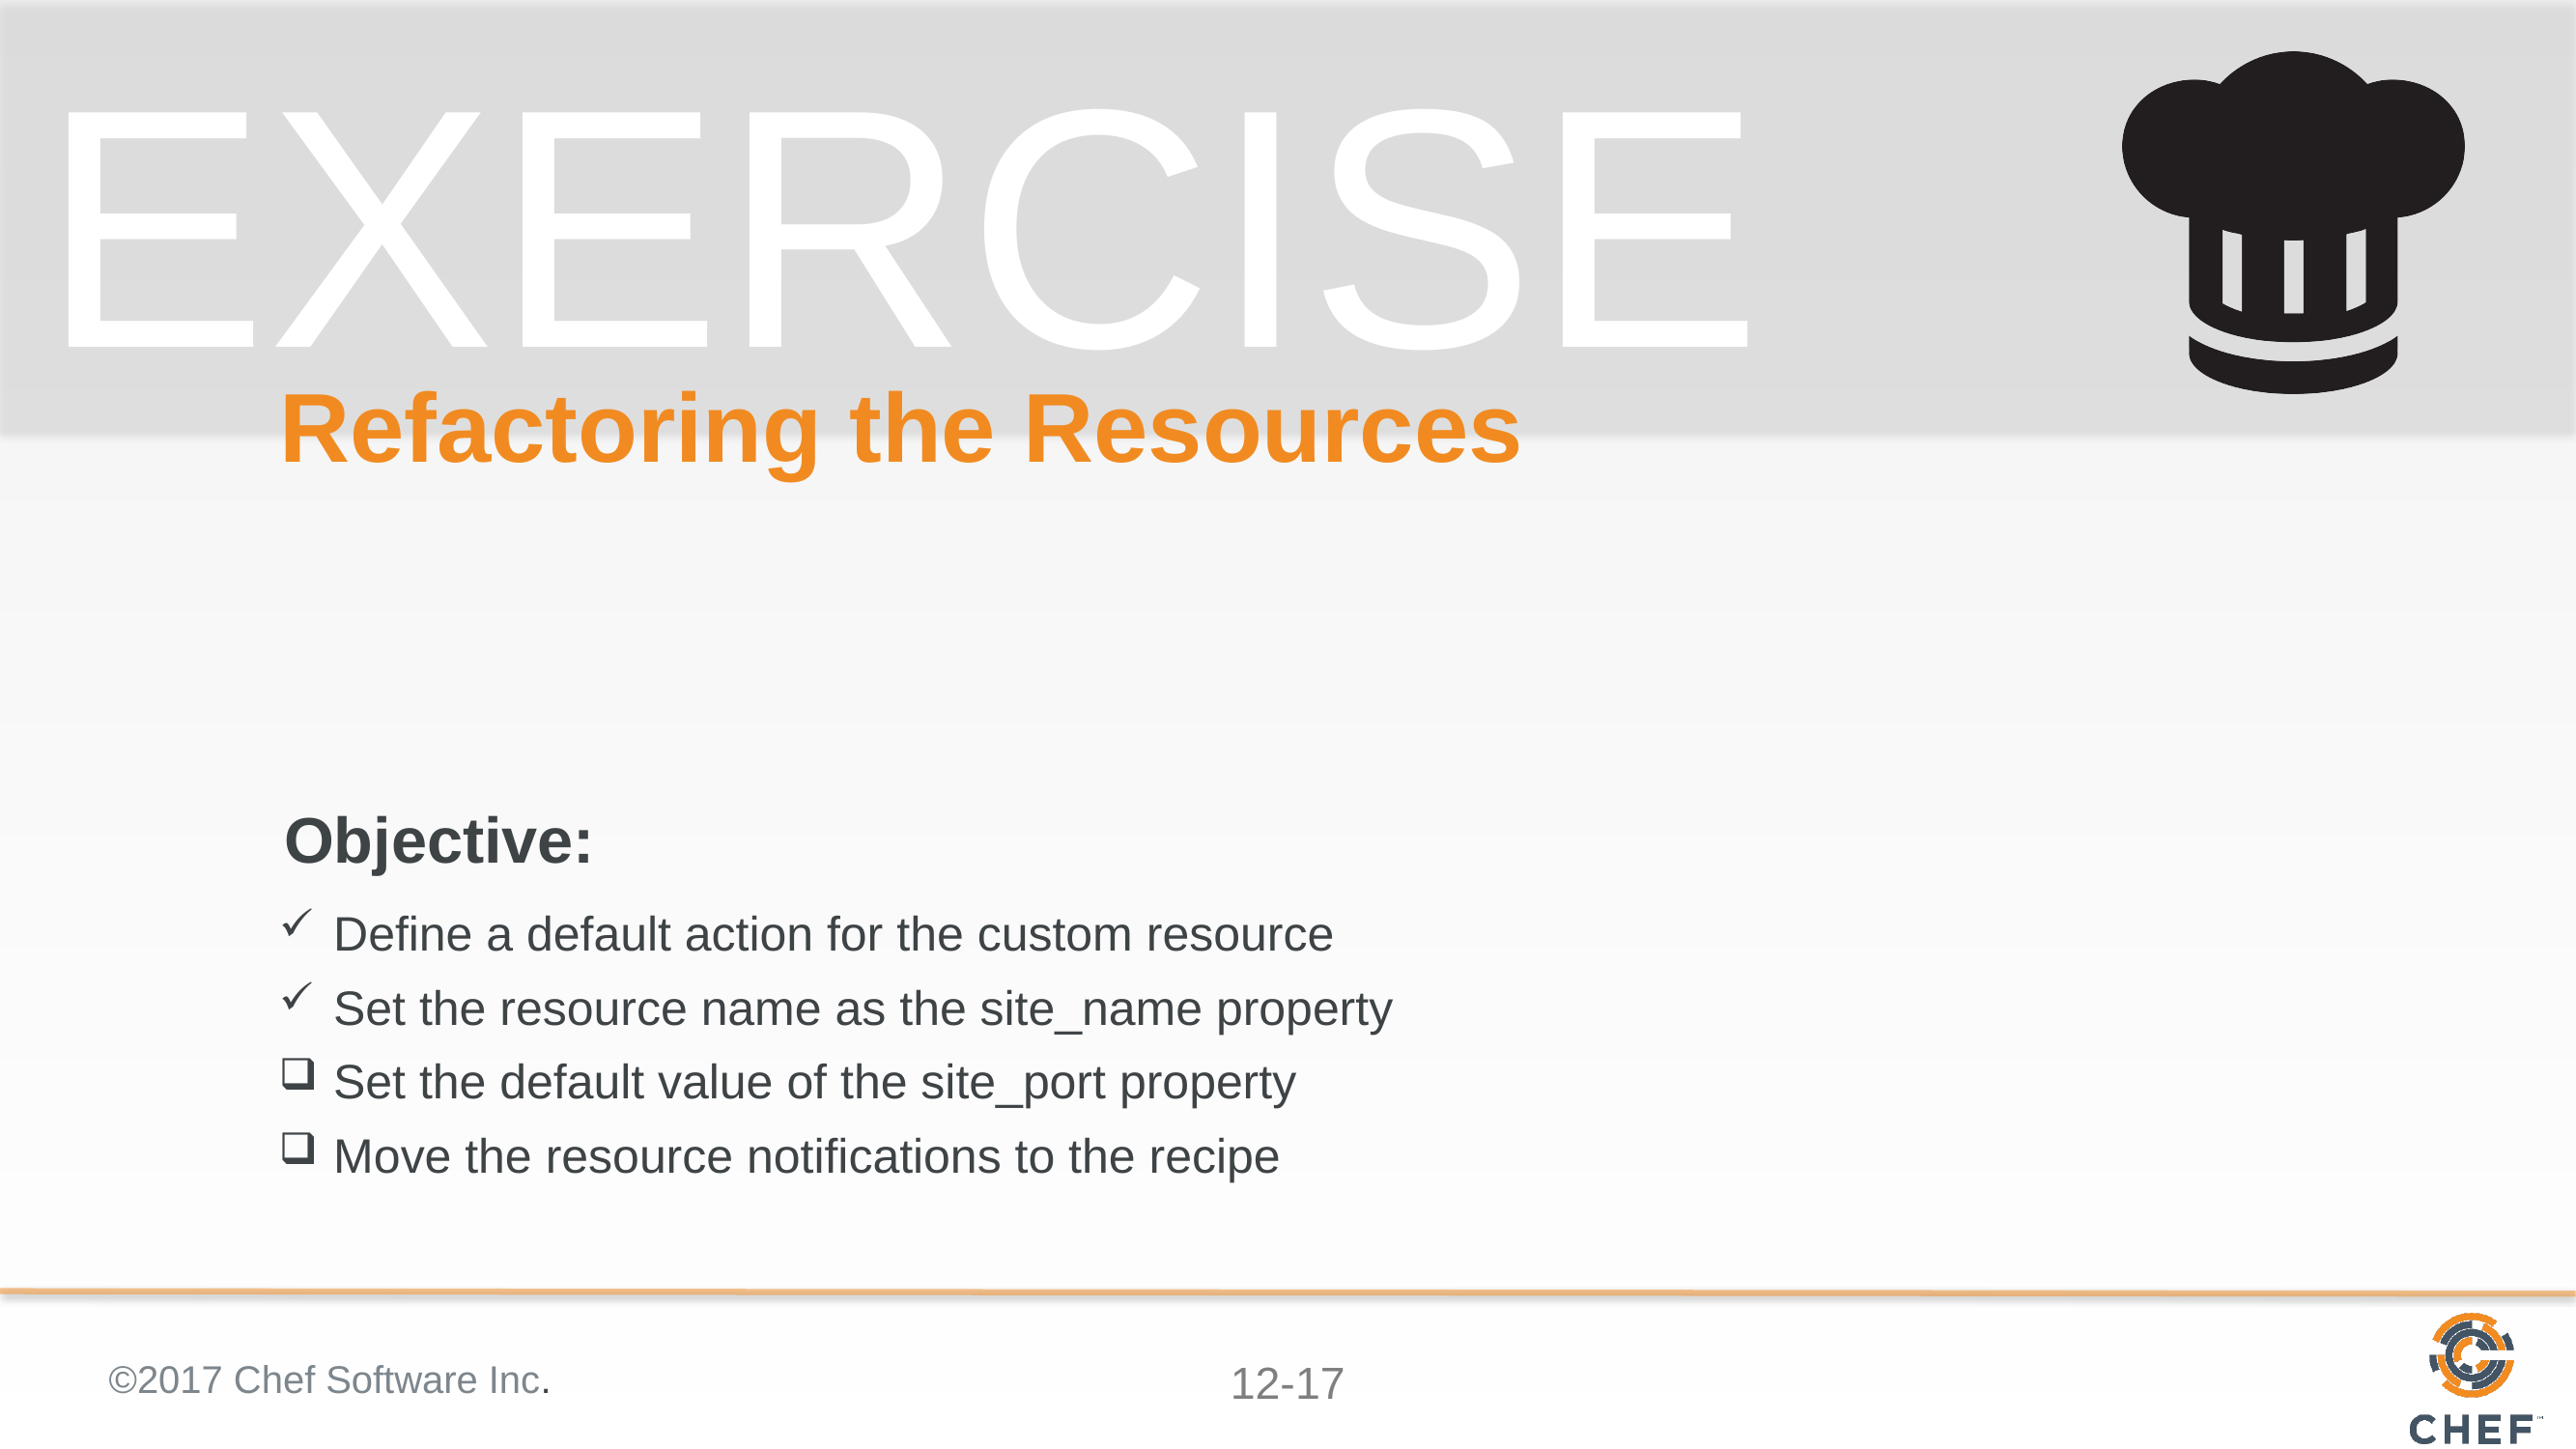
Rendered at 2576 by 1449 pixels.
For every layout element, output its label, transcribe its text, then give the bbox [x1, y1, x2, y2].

list Define a default action for the custom resource Set the resource name as the site_name property Set the default value of the site_port property Move the resource notifications to the recipe [265, 895, 2217, 1284]
picture [2399, 1297, 2551, 1449]
title Refactoring the Resources [265, 363, 2217, 498]
picture [2122, 51, 2465, 399]
